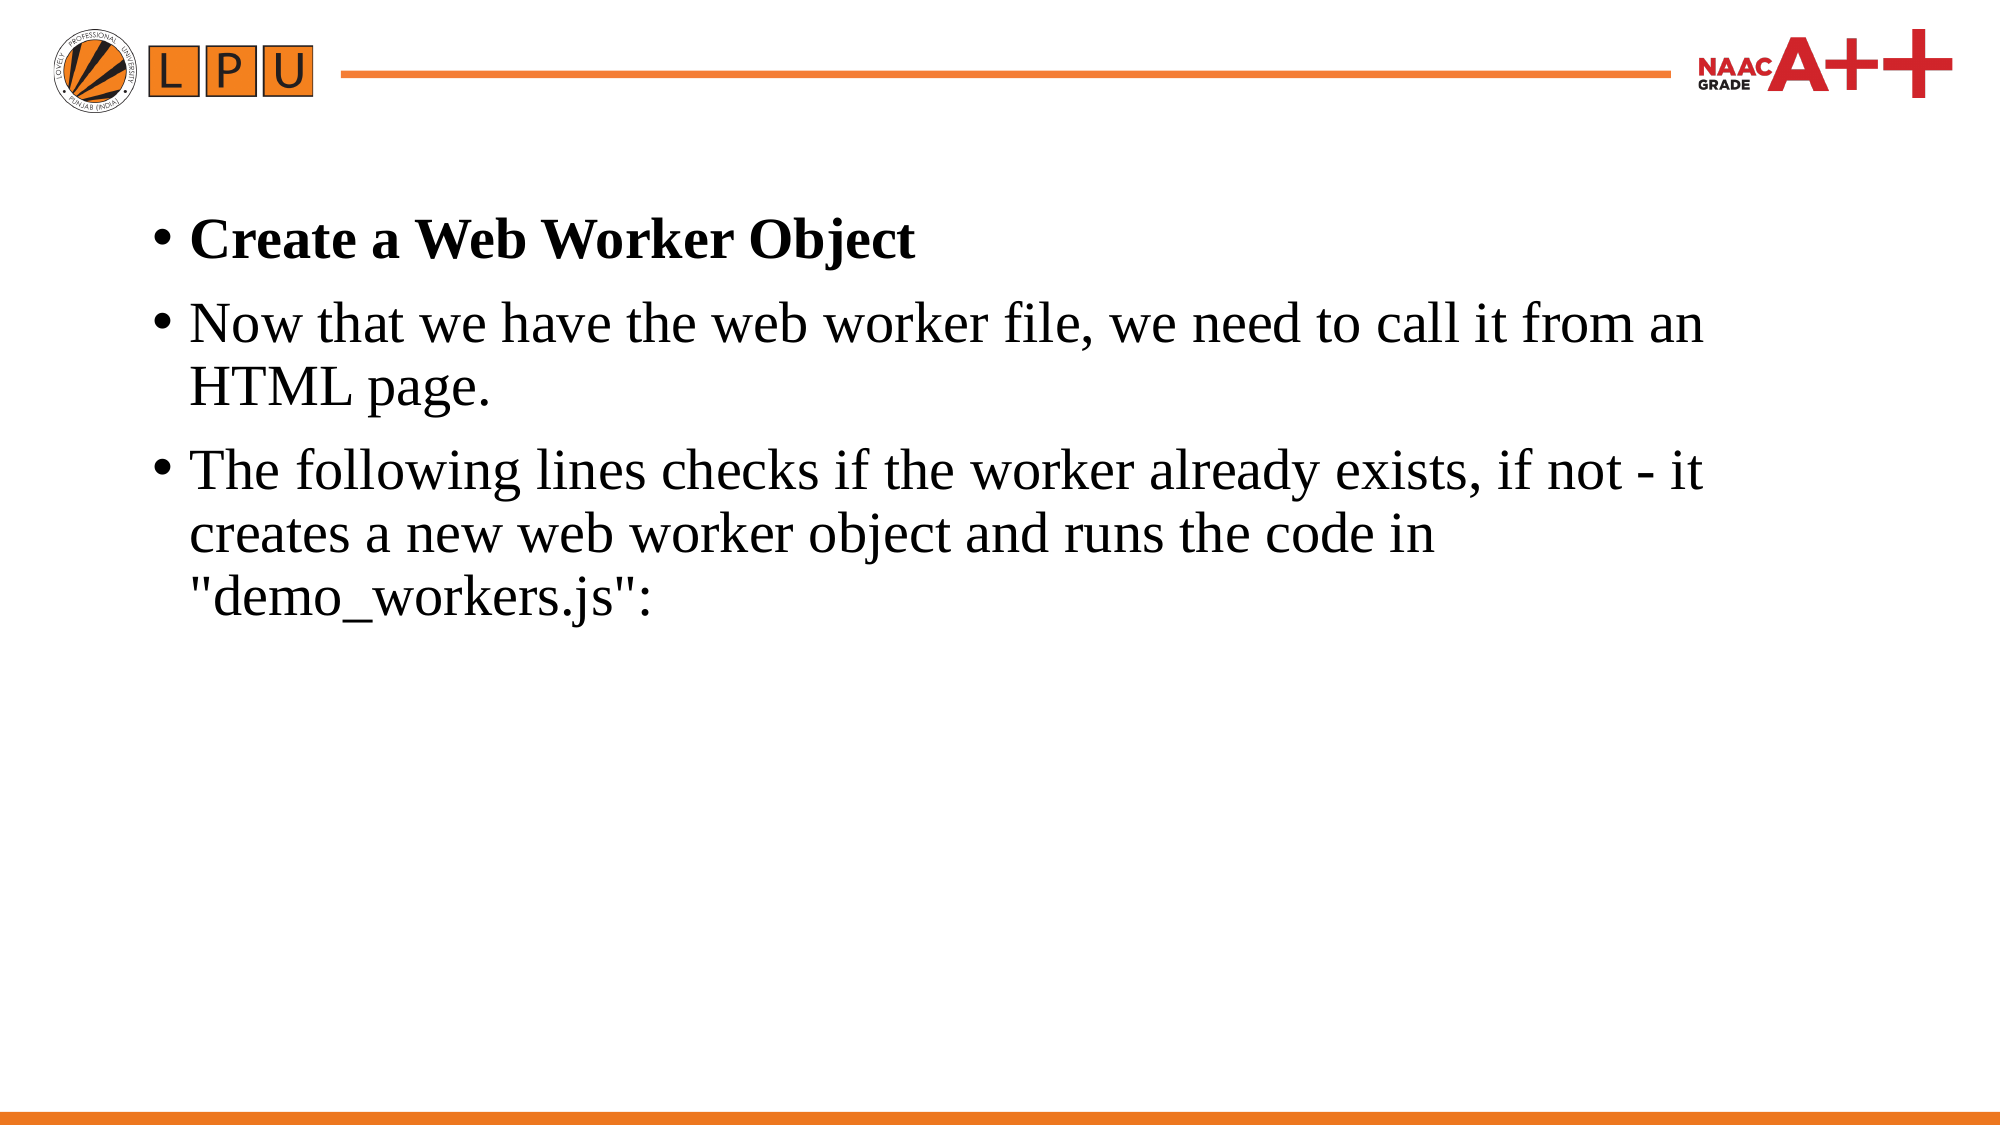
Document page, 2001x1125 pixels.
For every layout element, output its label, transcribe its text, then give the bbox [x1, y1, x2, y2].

list Create a Web Worker Object Now that we have the web worker file, we need to call it from an HTML page. The following lines checks if the worker already exists, if not - it creates a new web worker object and runs the code in "demo_workers.js": [137, 200, 1863, 1014]
